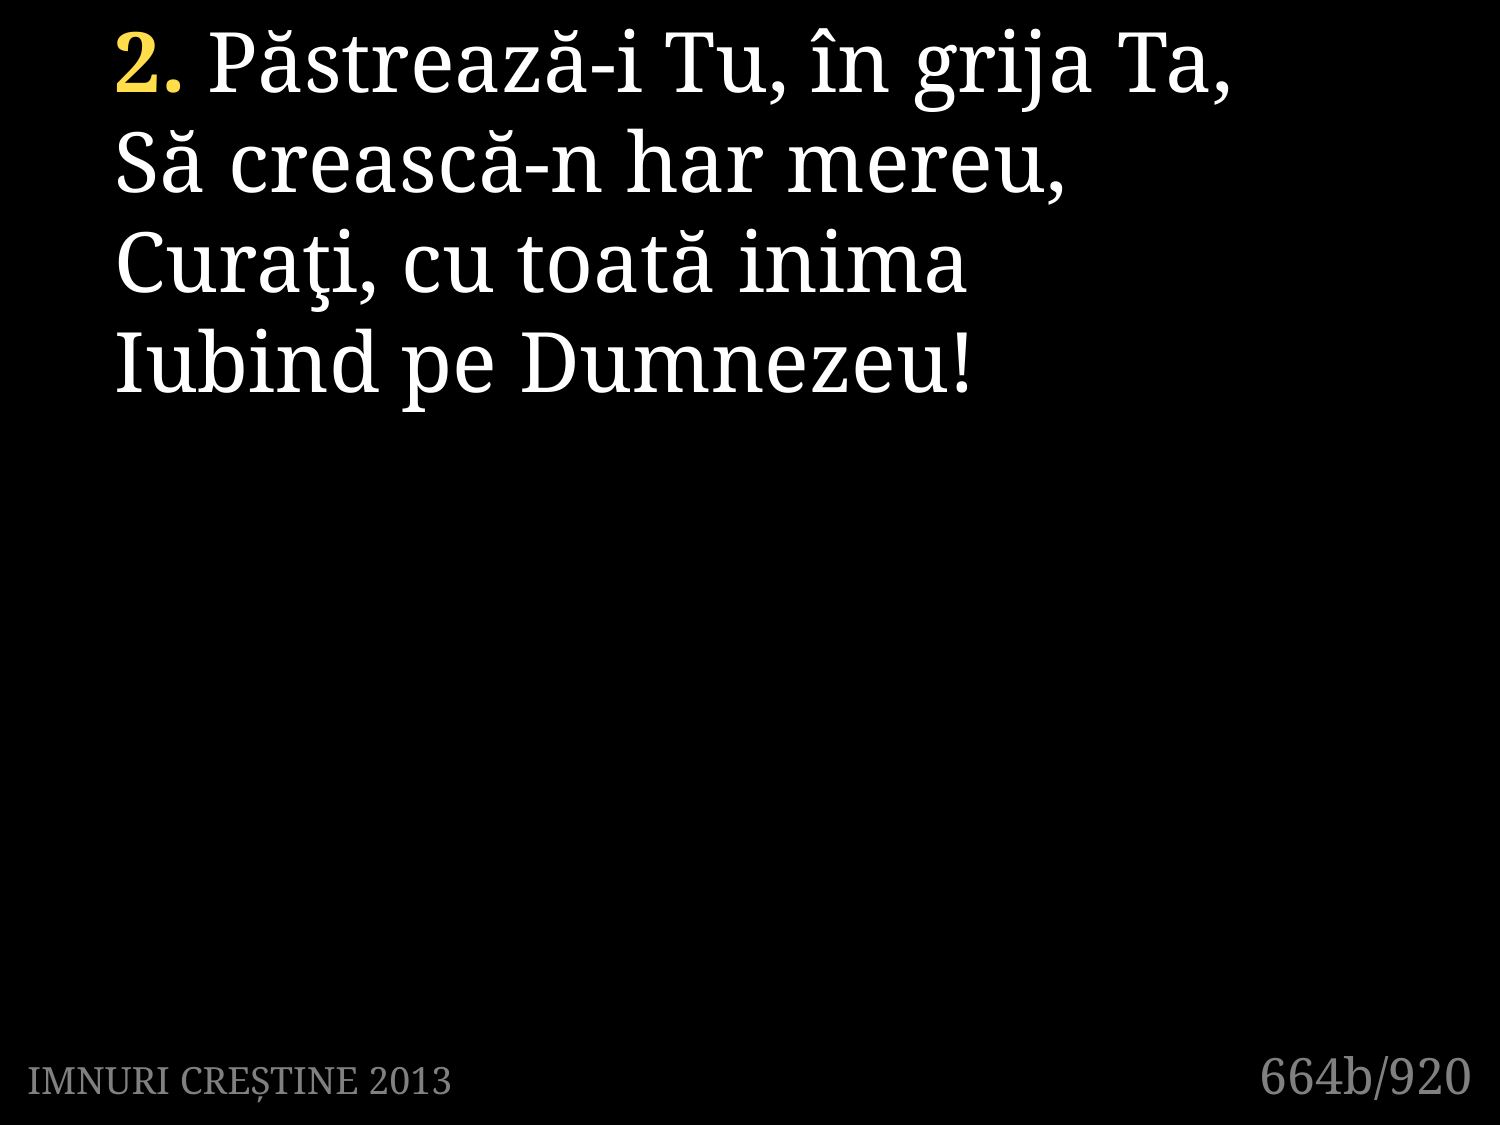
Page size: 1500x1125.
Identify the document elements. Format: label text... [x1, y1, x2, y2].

text_box 664b/920 [637, 1037, 1488, 1113]
text_box IMNURI CREȘTINE 2013 [12, 1049, 637, 1110]
text_box 2. Păstrează-i Tu, în grija Ta, Să crească-n har mereu, Curaţi, cu toată inima Iubind pe Dumnezeu! [99, 2, 1500, 417]
